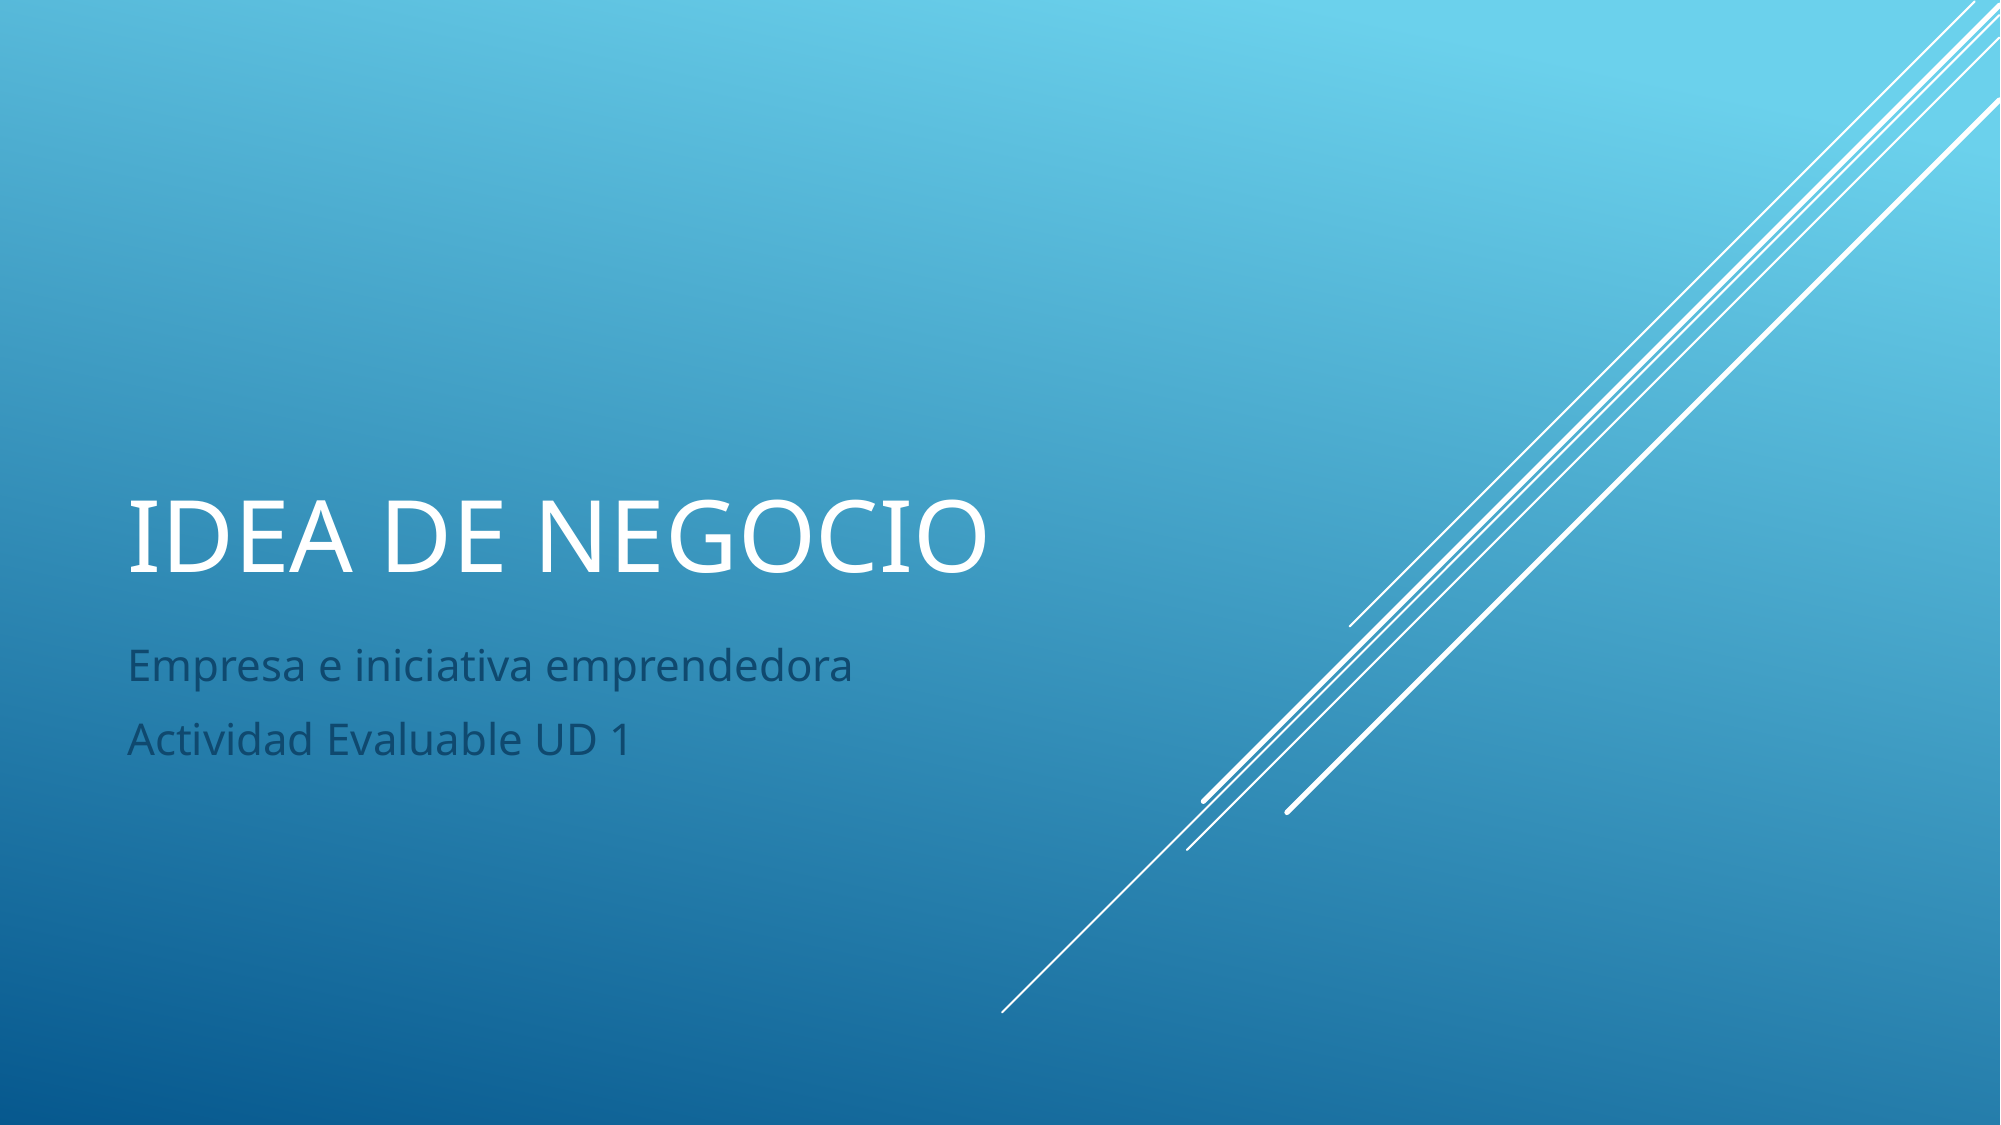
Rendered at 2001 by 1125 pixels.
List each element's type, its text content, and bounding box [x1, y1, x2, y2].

subtitle Empresa e iniciativa emprendedora Actividad Evaluable UD 1 [112, 630, 1163, 950]
title Idea de negocio [112, 112, 1425, 600]
